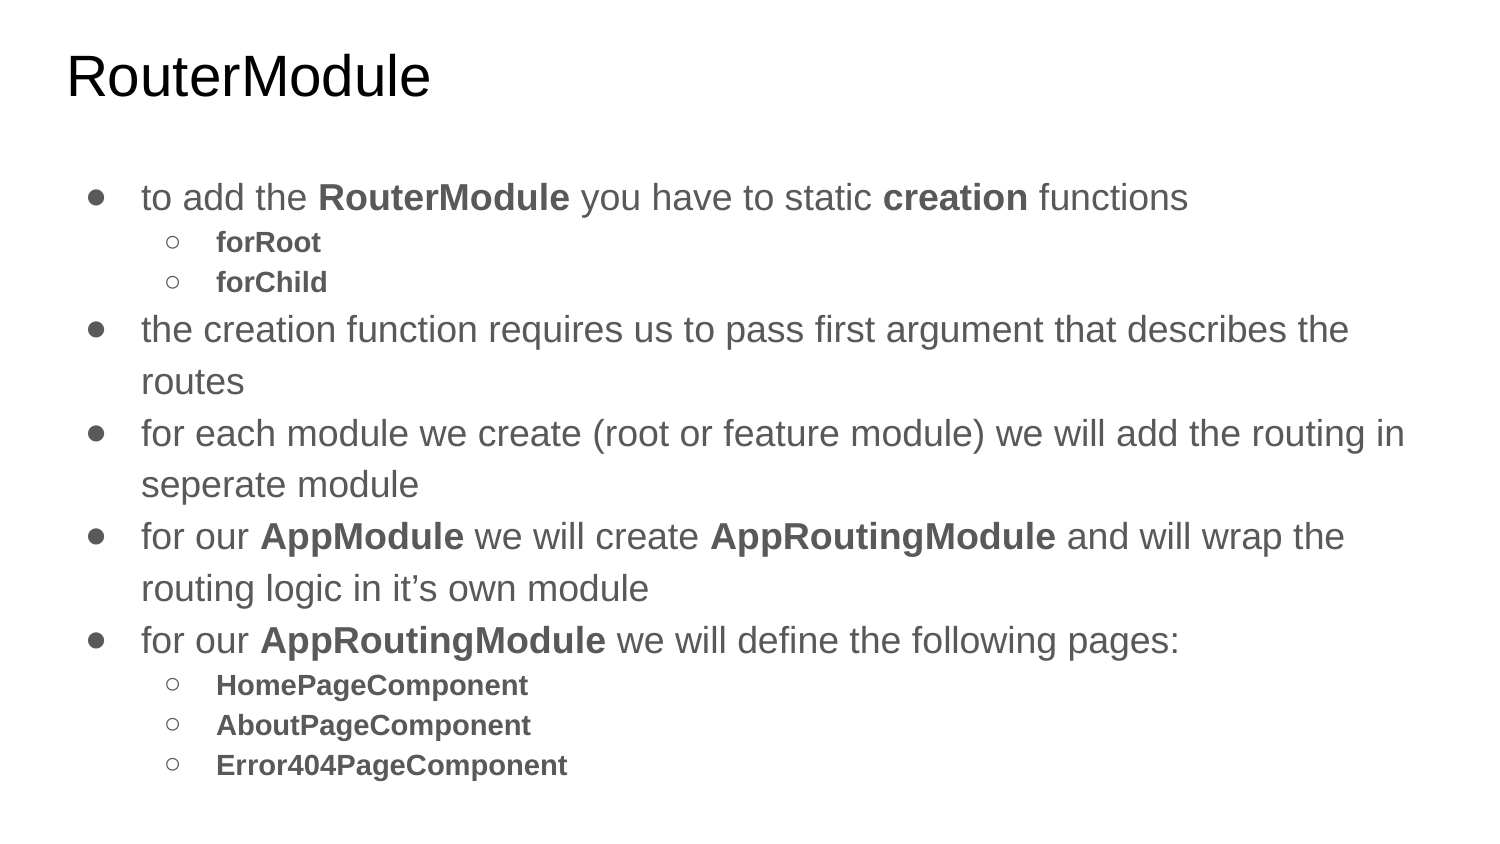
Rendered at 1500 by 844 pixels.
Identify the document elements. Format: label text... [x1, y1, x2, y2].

title RouterModule [51, 23, 1449, 117]
list to add the RouterModule you have to static creation functions forRoot forChild the creation function requires us to pass first argument that describes the routes for each module we create (root or feature module) we will add the routing in seperate module for our AppModule we will create AppRoutingModule and will wrap the routing logic in it’s own module for our AppRoutingModule we will define the following pages: HomePageComponent AboutPageComponent Error404PageComponent [51, 151, 1449, 712]
